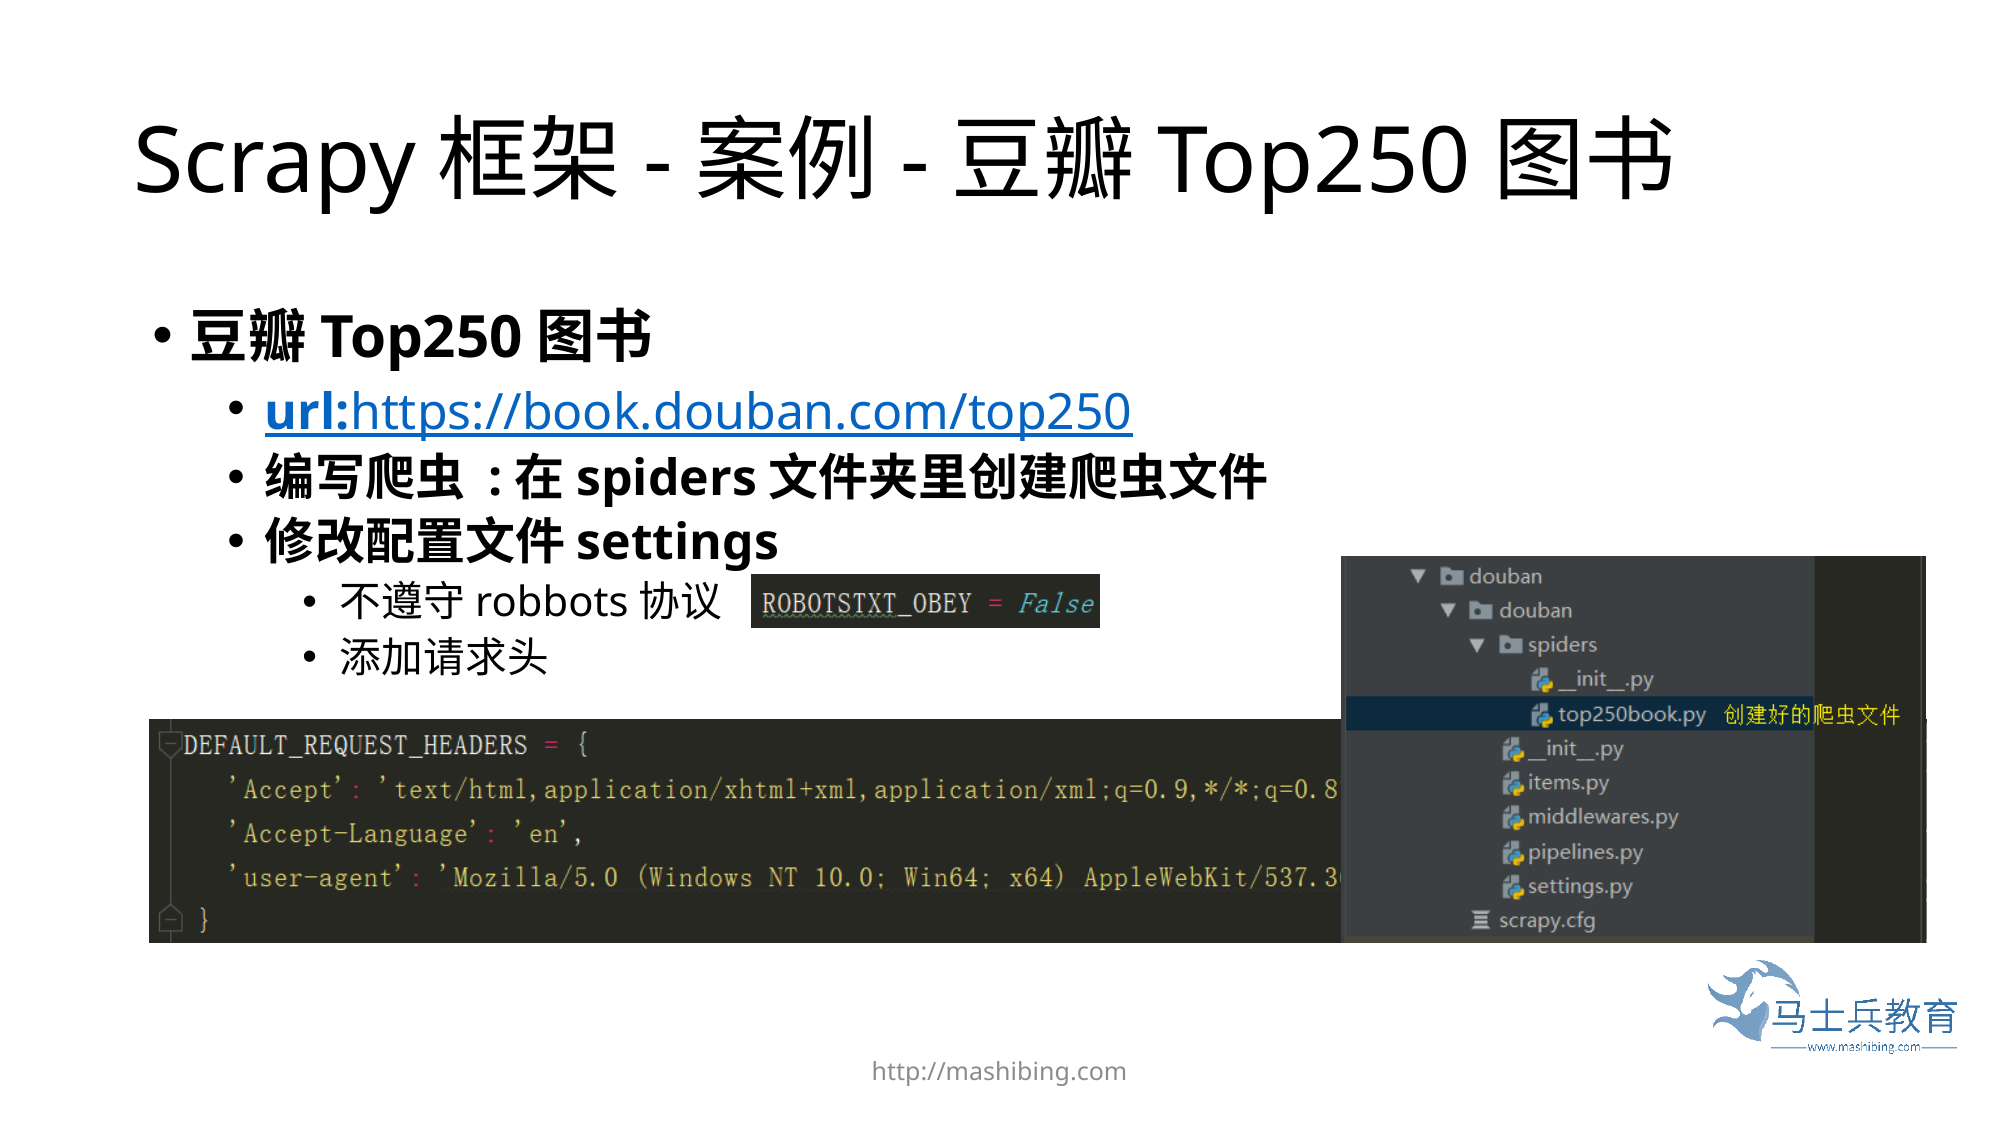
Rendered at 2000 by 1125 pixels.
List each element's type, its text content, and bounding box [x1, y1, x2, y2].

picture [751, 574, 1100, 628]
picture [149, 556, 1981, 1106]
list 豆瓣Top250图书 url:https://book.douban.com/top250 编写爬虫 :在spiders文件夹里创建爬虫文件 修改配置文件settings 不遵守robbots协议 添加请求头 [137, 299, 1862, 1014]
footer http://mashibing.com [662, 1042, 1338, 1103]
title Scrapy框架-案例-豆瓣Top250图书 [118, 54, 1843, 272]
